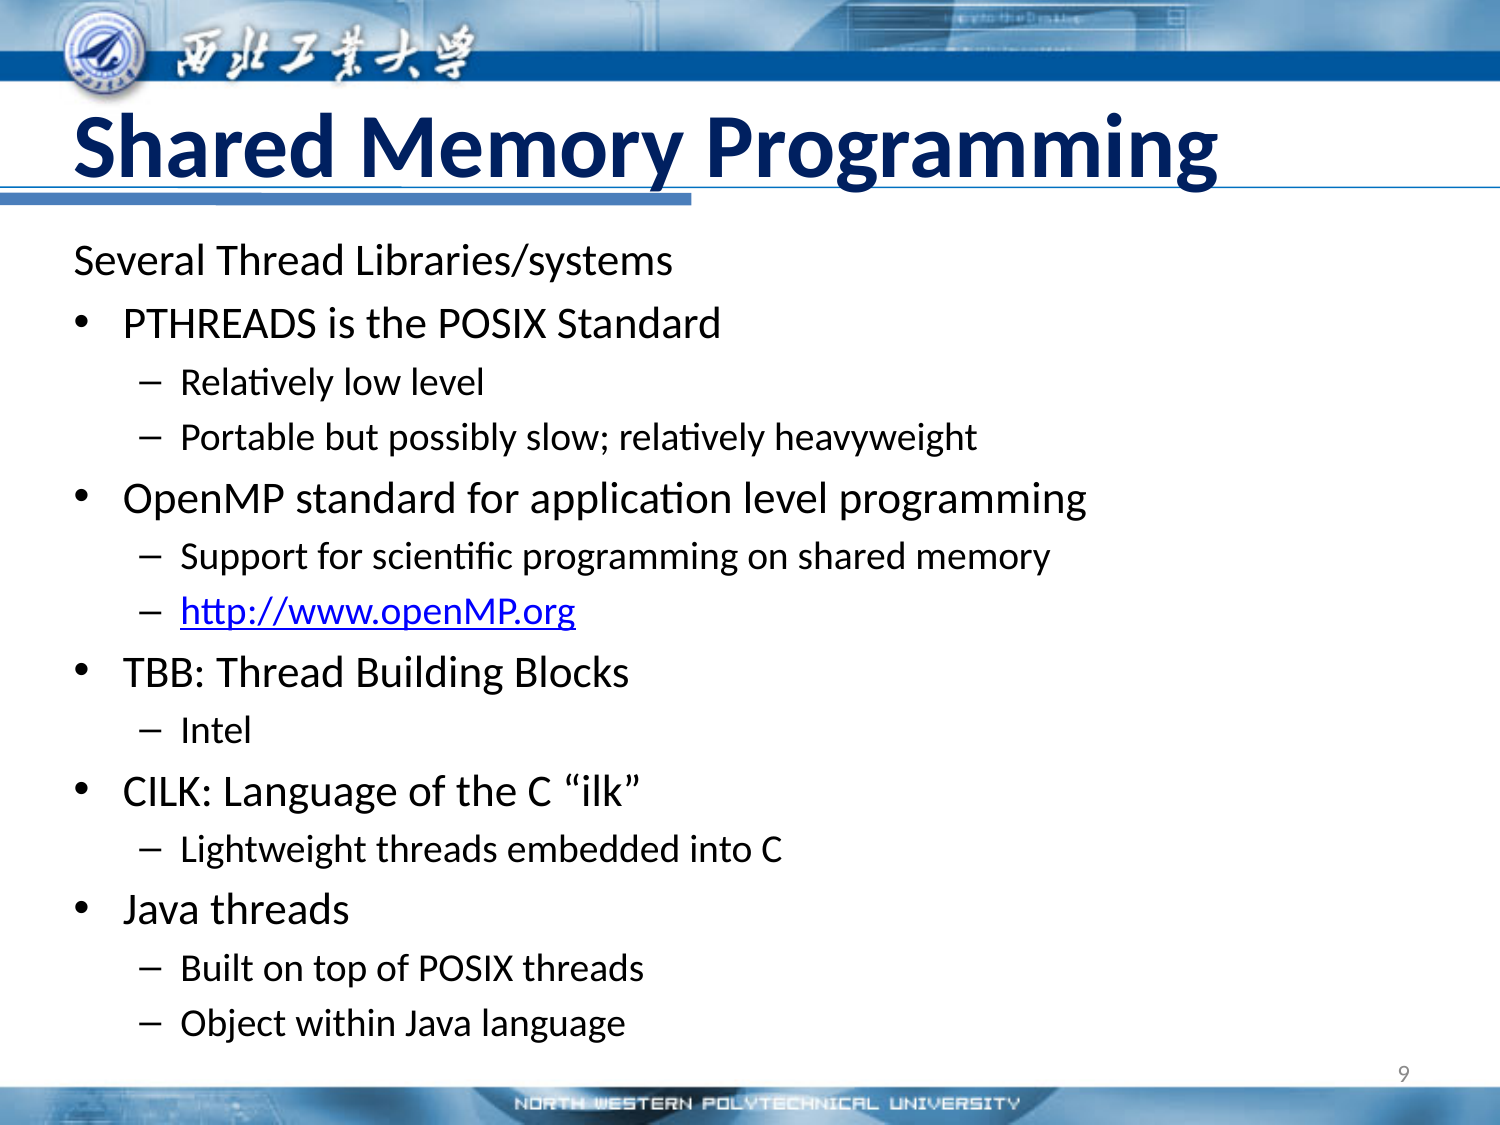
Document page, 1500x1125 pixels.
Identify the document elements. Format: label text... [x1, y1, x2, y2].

picture [0, 188, 1500, 1125]
slide_number 9 [1074, 1055, 1425, 1103]
list Several Thread Libraries/systems PTHREADS is the POSIX Standard Relatively low level Portable but possibly slow; relatively heavyweight OpenMP standard for application level programming Support for scientific programming on shared memory http://www.openMP.org TBB: Thread Building Blocks Intel CILK: Language of the C “ilk” Lightweight threads embedded into C Java threads Built on top of POSIX threads Object within Java language [58, 222, 1465, 1055]
picture [0, 0, 1500, 186]
title Shared Memory Programming [58, 93, 1407, 188]
